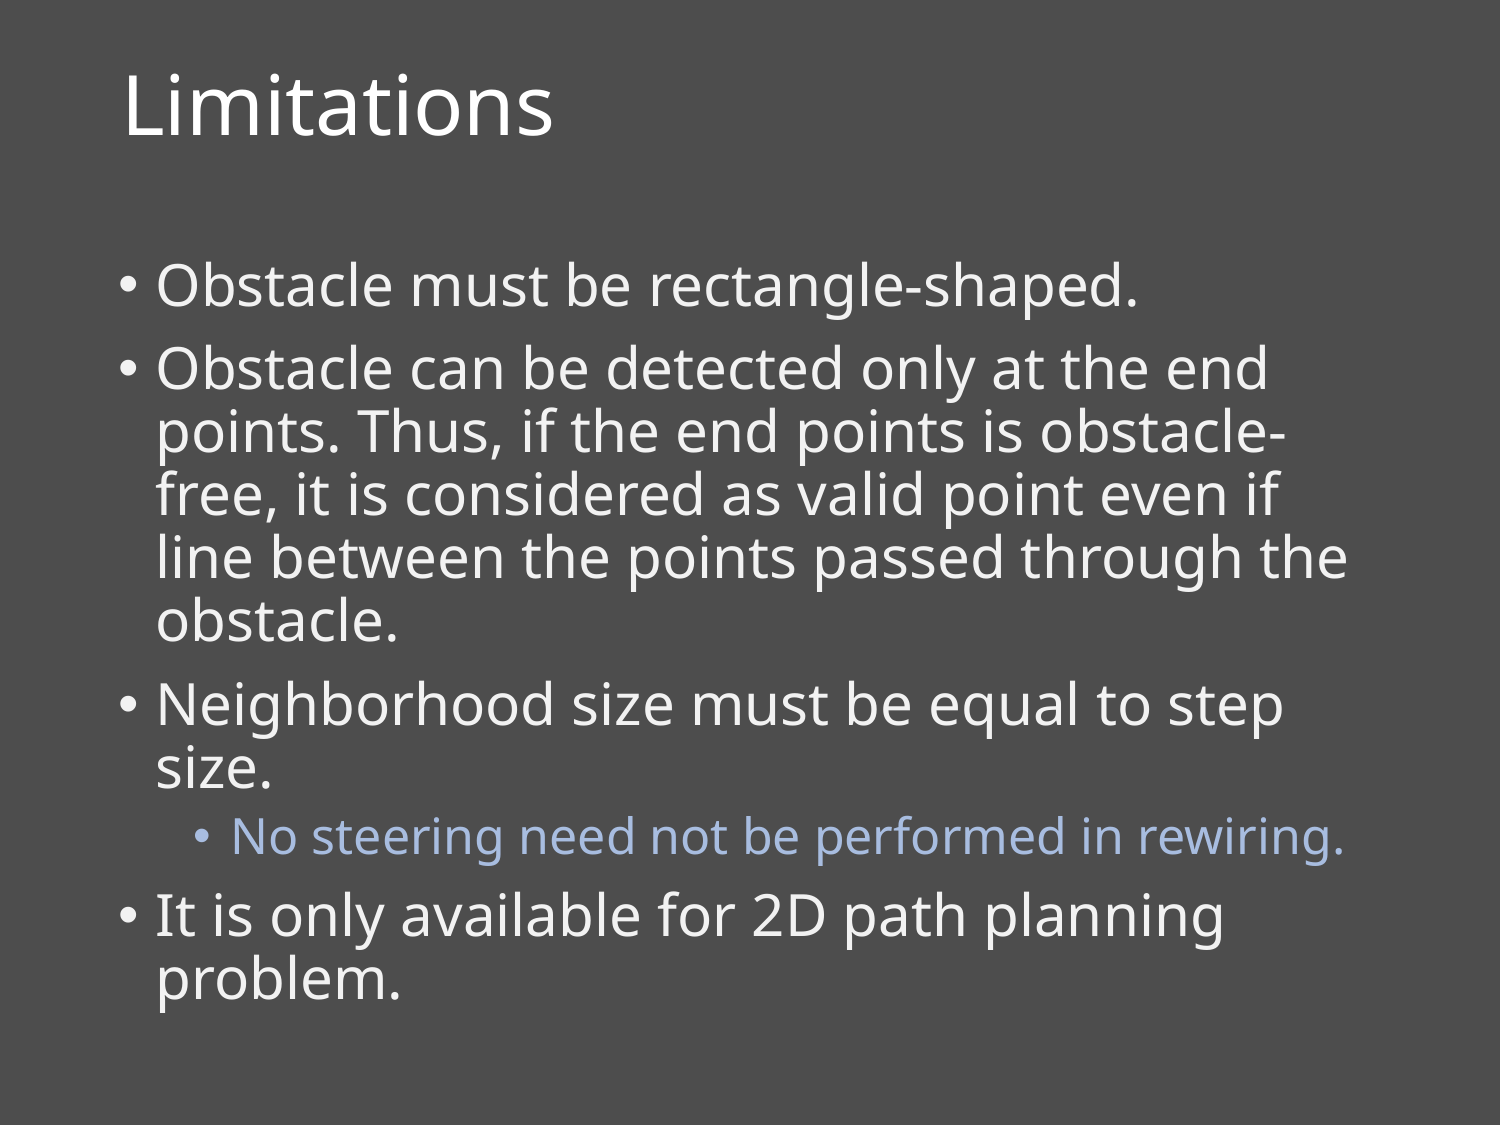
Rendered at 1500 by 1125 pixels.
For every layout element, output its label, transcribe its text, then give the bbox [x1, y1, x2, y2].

title Limitations [106, 0, 1401, 218]
list Obstacle must be rectangle-shaped. Obstacle can be detected only at the end points. Thus, if the end points is obstacle-free, it is considered as valid point even if line between the points passed through the obstacle. Neighborhood size must be equal to step size. No steering need not be performed in rewiring. It is only available for 2D path planning problem. [103, 248, 1397, 986]
